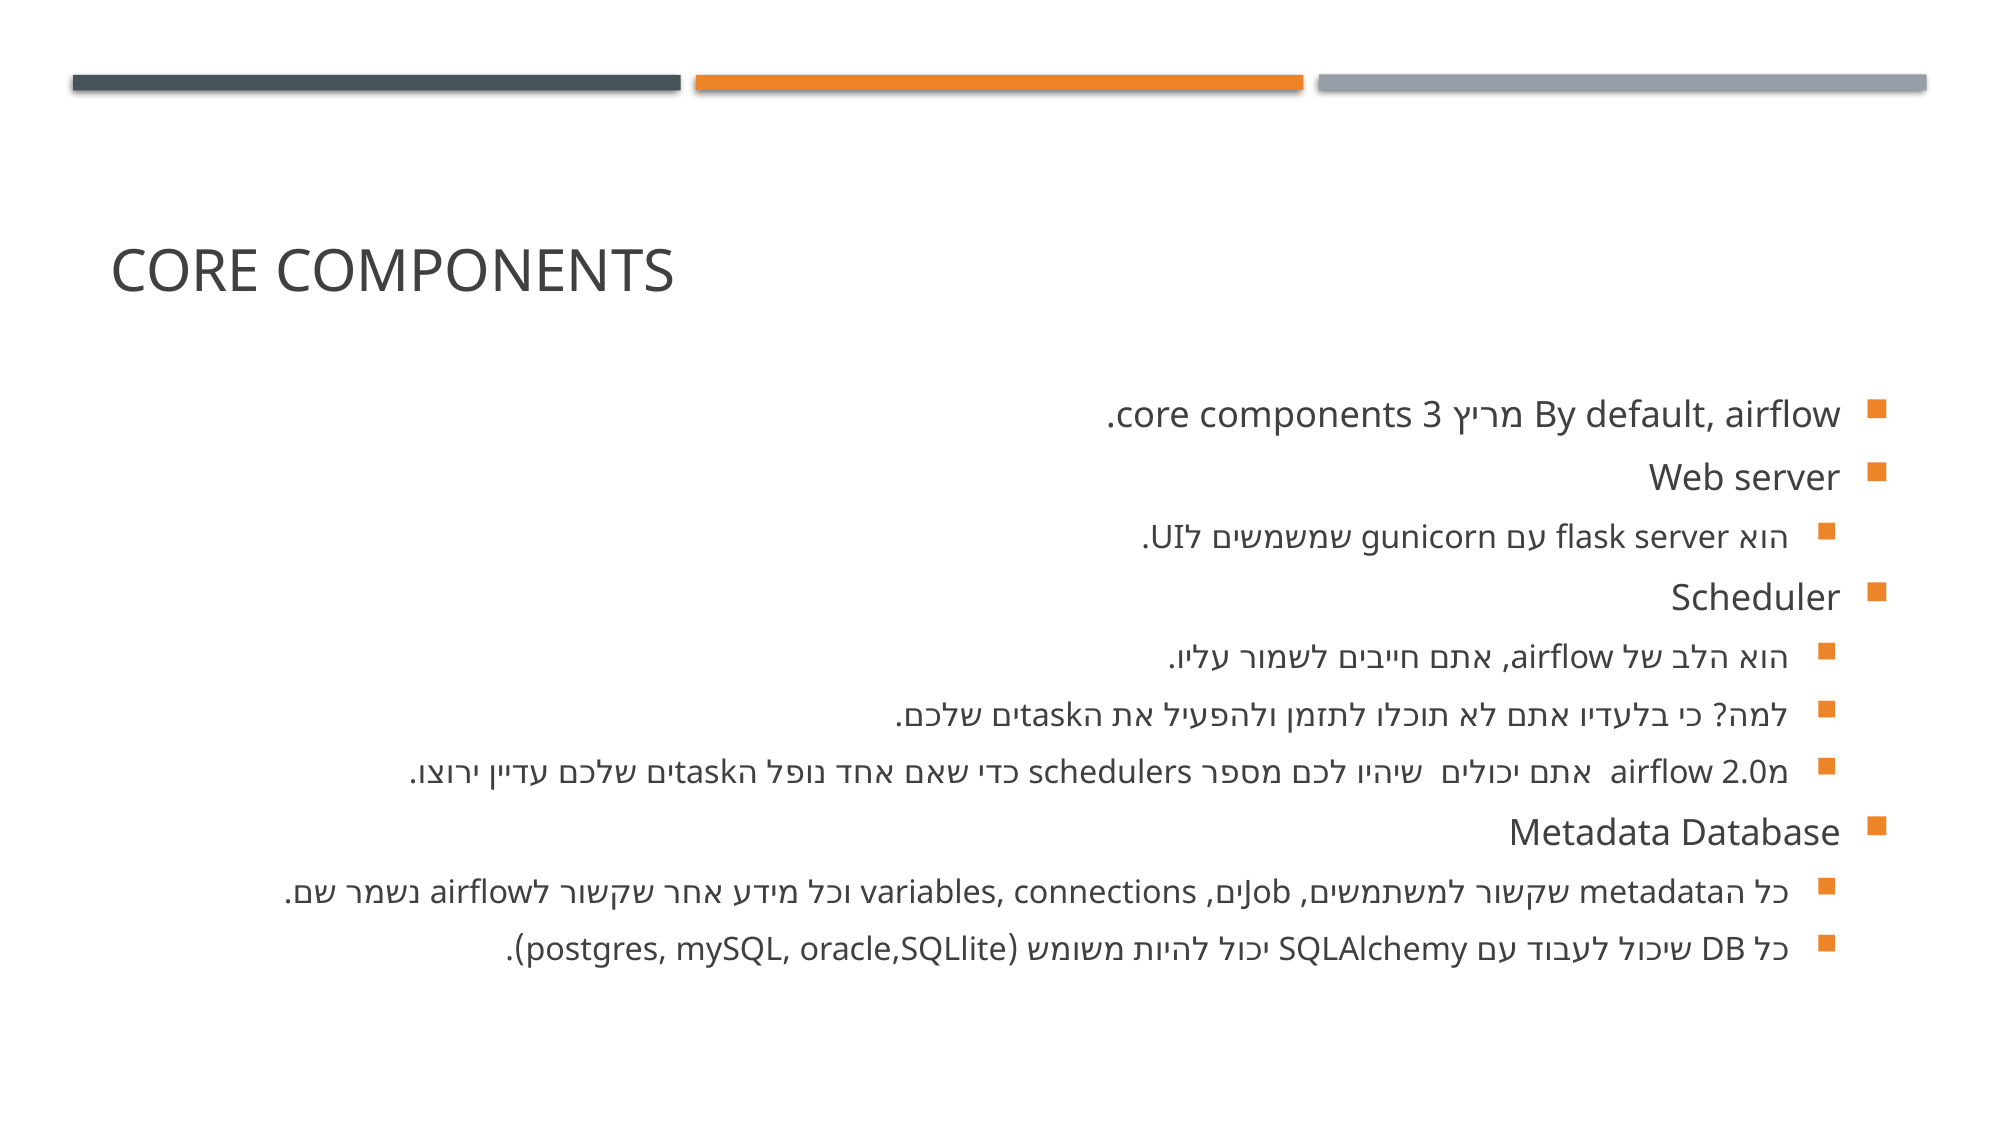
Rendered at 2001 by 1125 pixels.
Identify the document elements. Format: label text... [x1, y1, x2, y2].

list By default, airflow מריץ 3 core components. Web server הוא flask server עם gunicorn שמשמשים לUI. Scheduler הוא הלב של airflow, אתם חייבים לשמור עליו. למה? כי בלעדיו אתם לא תוכלו לתזמן ולהפעיל את הtaskים שלכם. מairflow 2.0 אתם יכולים שיהיו לכם מספר schedulers כדי שאם אחד נופל הtaskים שלכם עדיין ירוצו. Metadata Database כל הmetadata שקשור למשתמשים, Jobים, variables, connections וכל מידע אחר שקשור לairflow נשמר שם. כל DB שיכול לעבוד עם SQLAlchemy יכול להיות משומש (postgres, mySQL, oracle,SQLlite). [95, 383, 1905, 981]
title Core components [95, 115, 1905, 311]
